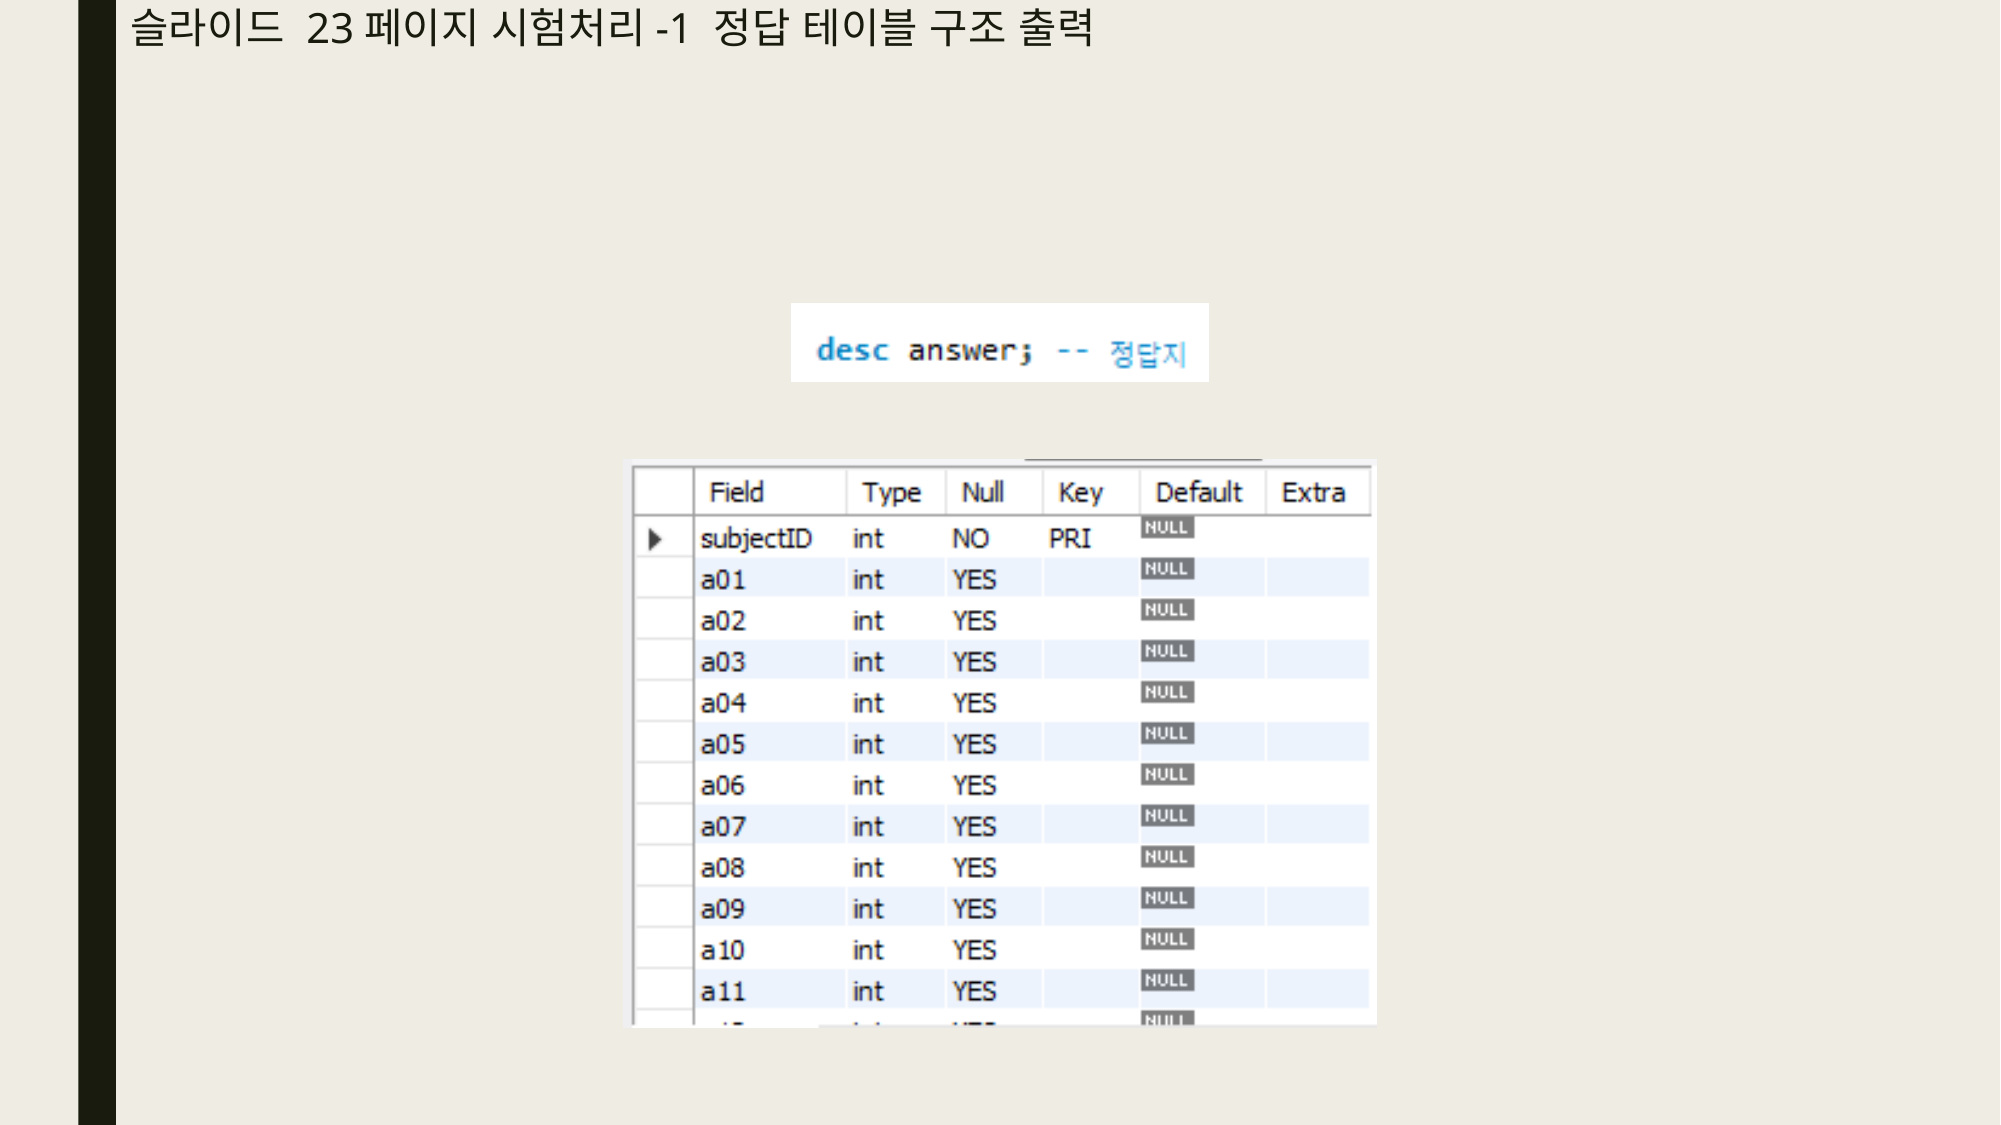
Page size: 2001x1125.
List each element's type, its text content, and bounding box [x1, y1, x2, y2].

picture [791, 303, 1209, 382]
picture [623, 459, 1377, 1028]
title 슬라이드 23페이지 시험처리-1 정답 테이블 구조 출력 [115, 0, 1691, 79]
